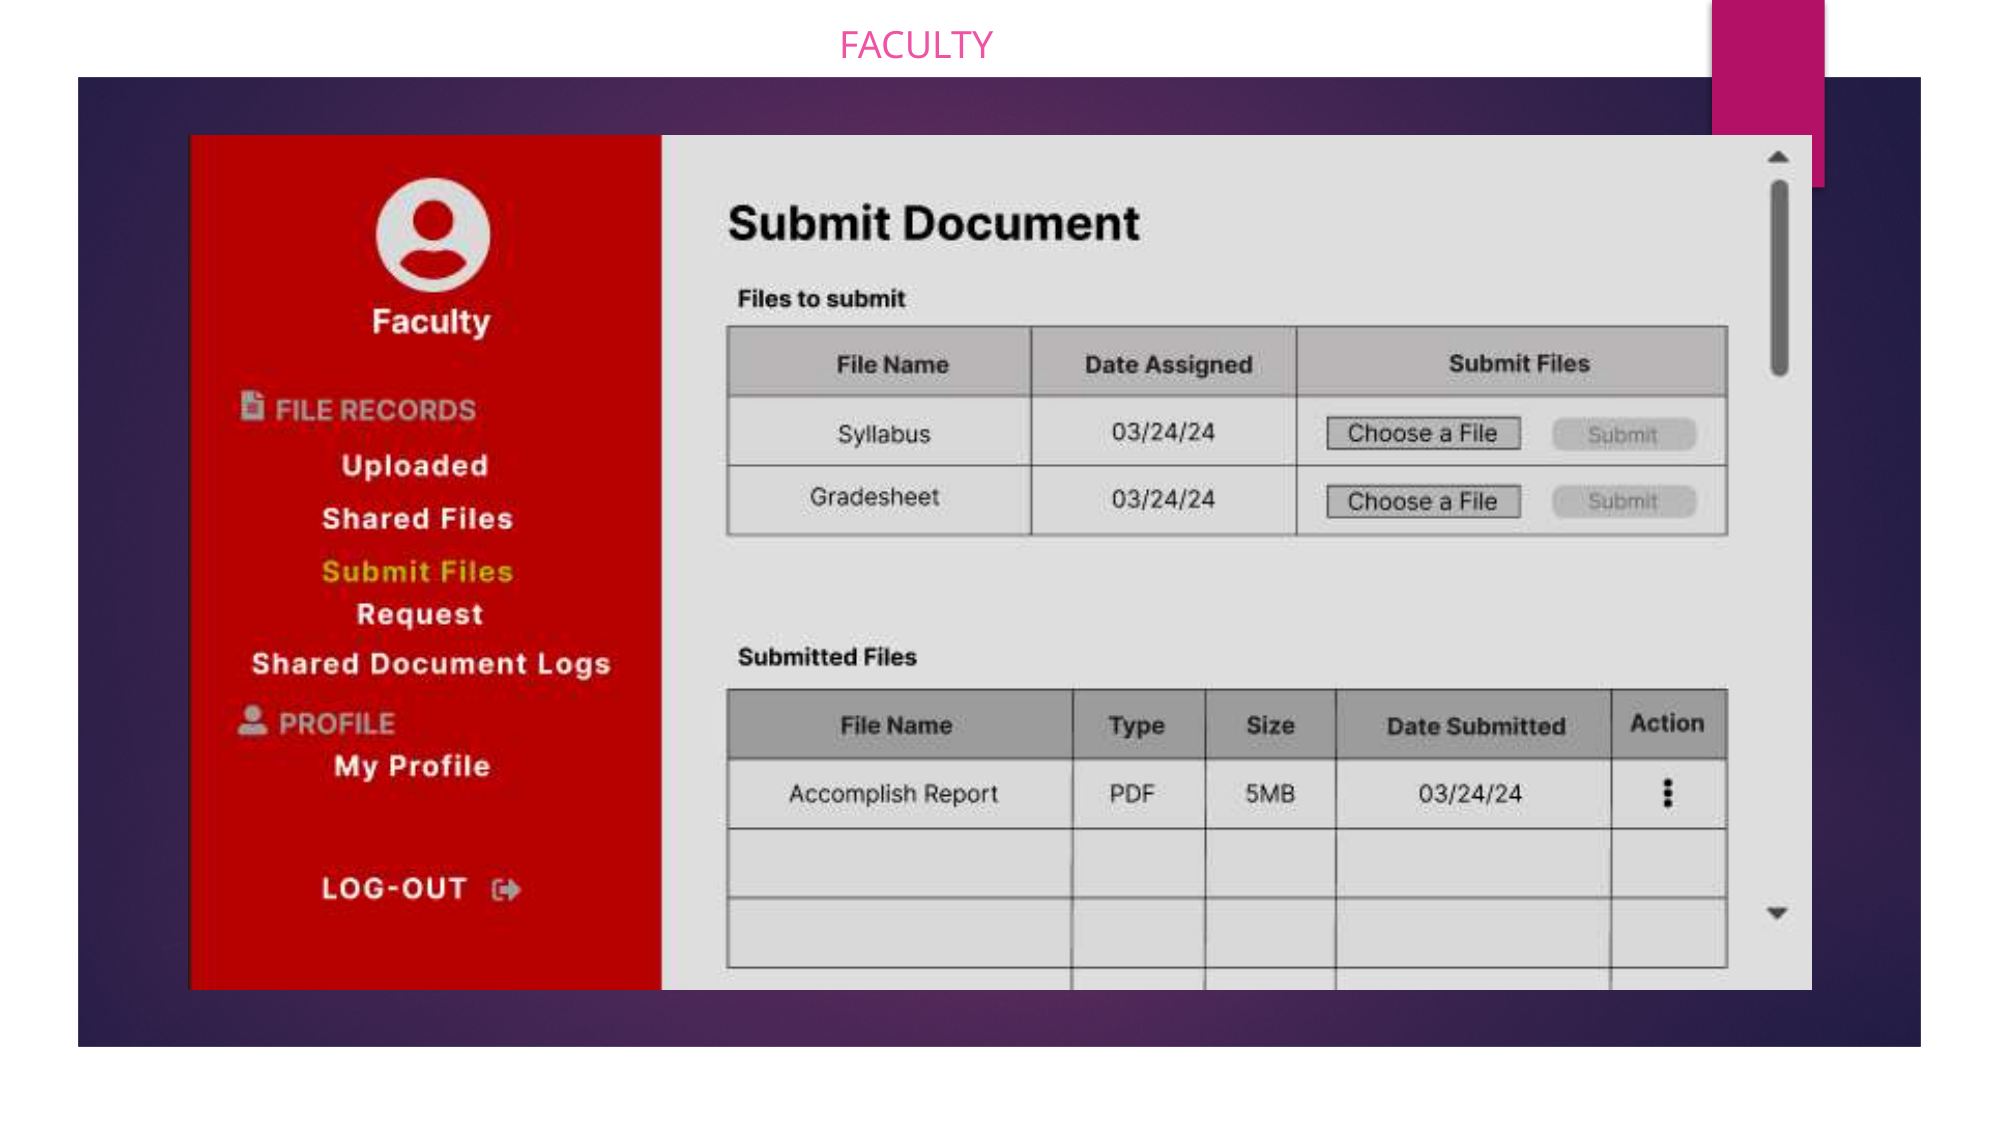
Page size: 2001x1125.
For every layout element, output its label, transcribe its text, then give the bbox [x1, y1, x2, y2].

picture [187, 135, 1813, 990]
subtitle faculty [814, 13, 2000, 75]
